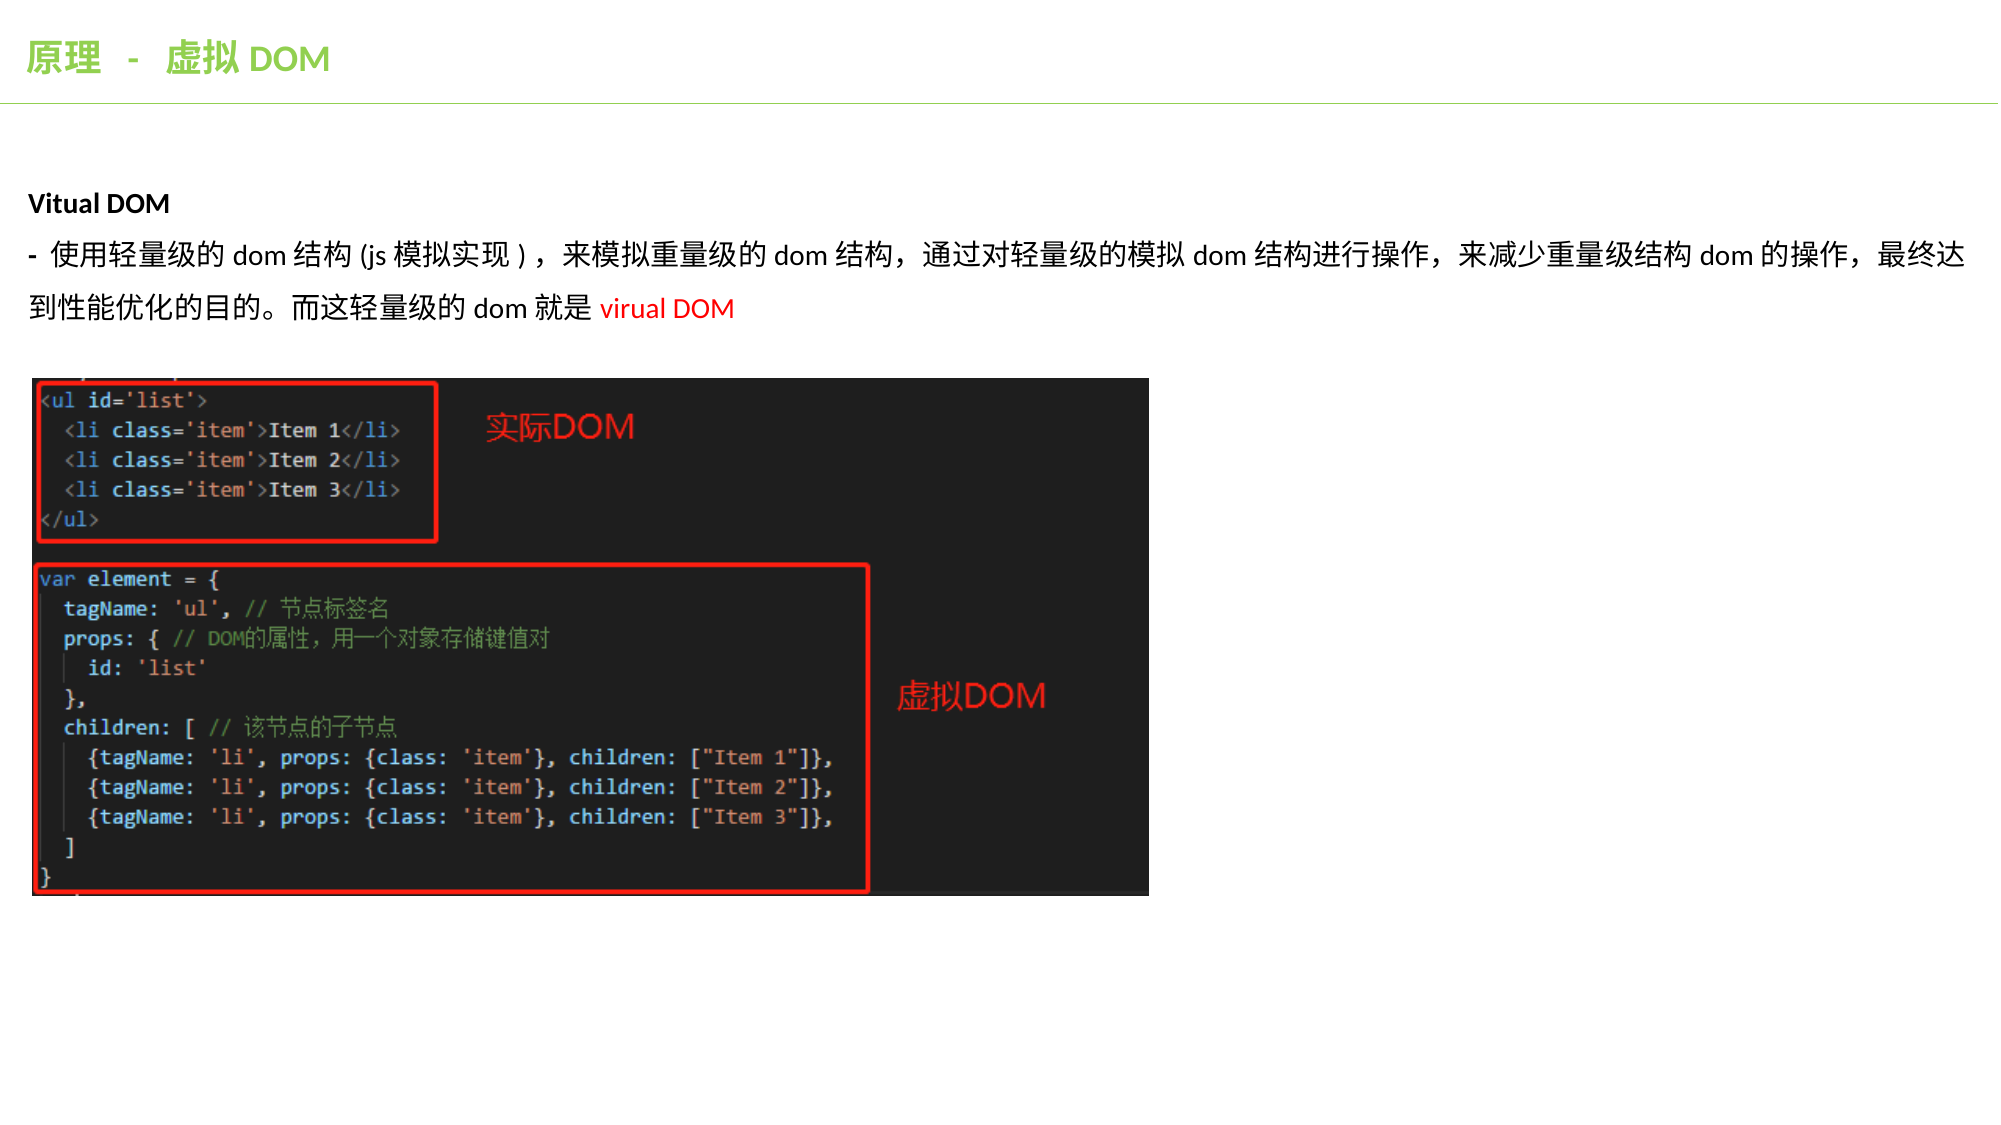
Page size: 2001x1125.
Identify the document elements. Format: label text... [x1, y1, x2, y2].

picture [32, 378, 1149, 897]
text_box 原理 - 虚拟DOM [11, 26, 346, 87]
text_box Vitual DOM - 使用轻量级的dom结构(js模拟实现)，来模拟重量级的dom结构，通过对轻量级的模拟dom结构进行操作，来减少重量级结构dom的操作，最终达到性能优化的目的。而这轻量级的dom就是virual DOM [13, 159, 1999, 332]
